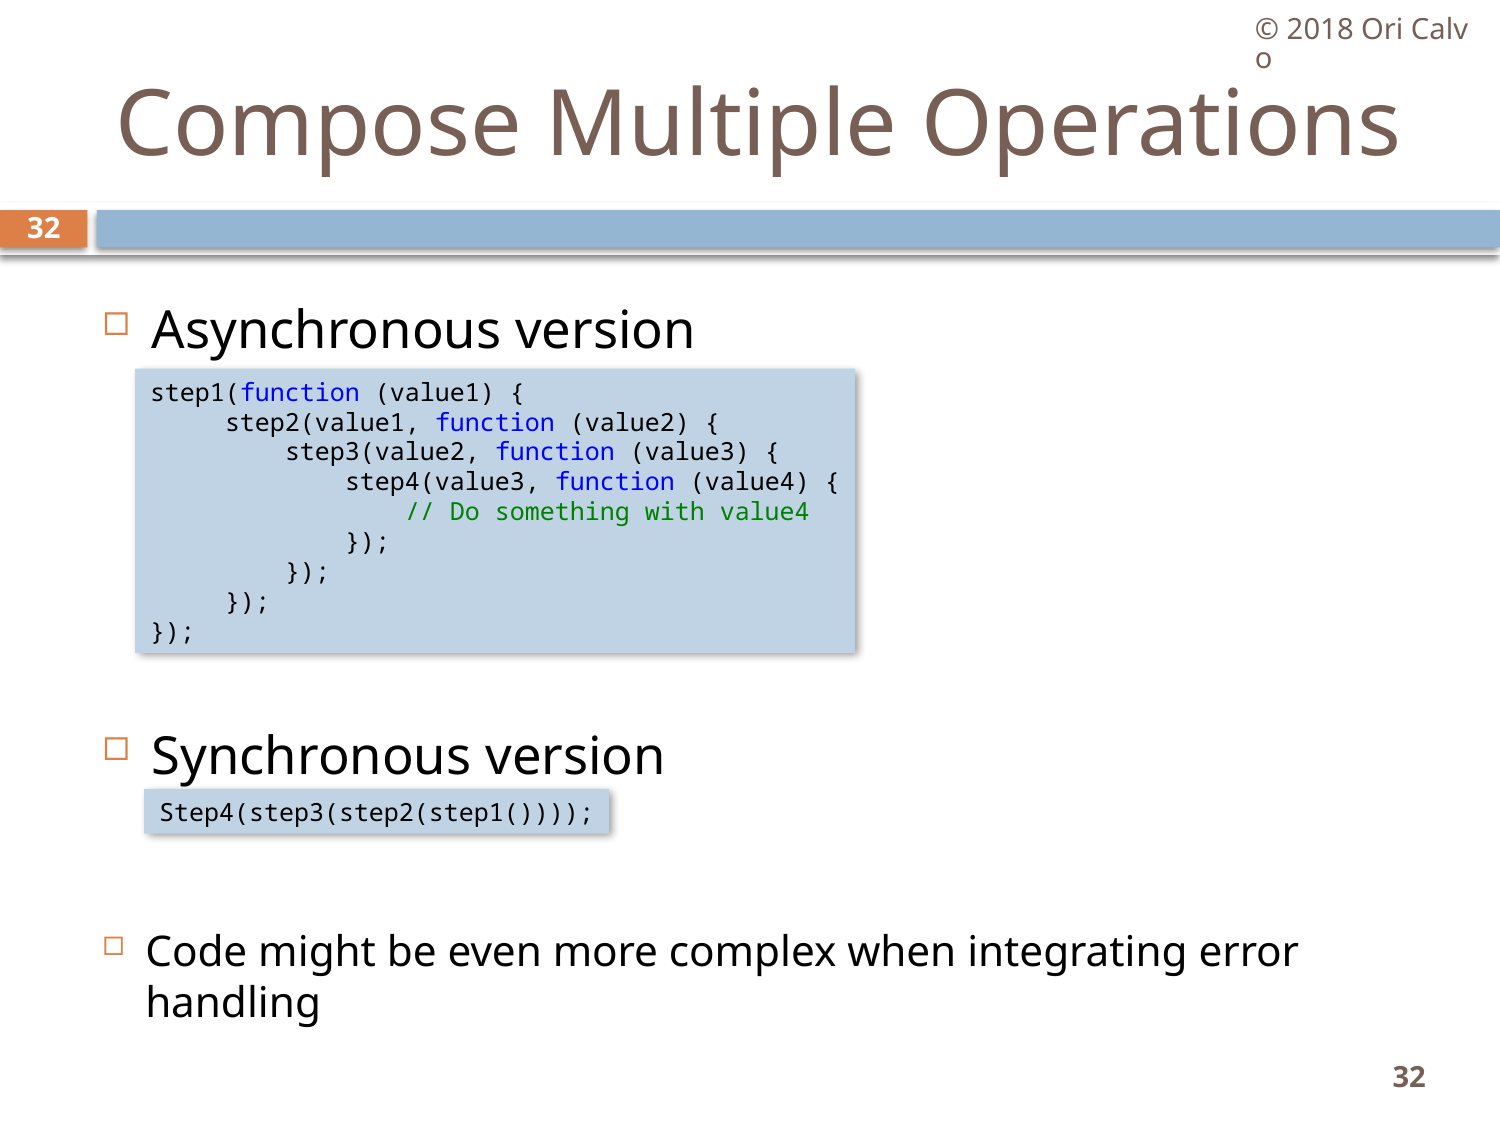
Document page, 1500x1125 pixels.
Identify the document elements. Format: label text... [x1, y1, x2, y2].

title Compose Multiple Operations [100, 37, 1438, 200]
text_box Code might be even more complex when integrating error handling [87, 916, 1425, 1035]
text_box Asynchronous version [87, 288, 1425, 367]
slide_number 32 [0, 208, 88, 249]
text_box step1(function (value1) { step2(value1, function (value2) { step3(value2, function (value3) { step4(value3, function (value4) { // Do something with value4 }); }); }); }); [135, 368, 856, 653]
text_box Synchronous version [87, 714, 1425, 793]
text_box Step4(step3(step2(step1()))); [144, 793, 610, 834]
footer © 2018 Ori Calvo [1240, 0, 1500, 60]
